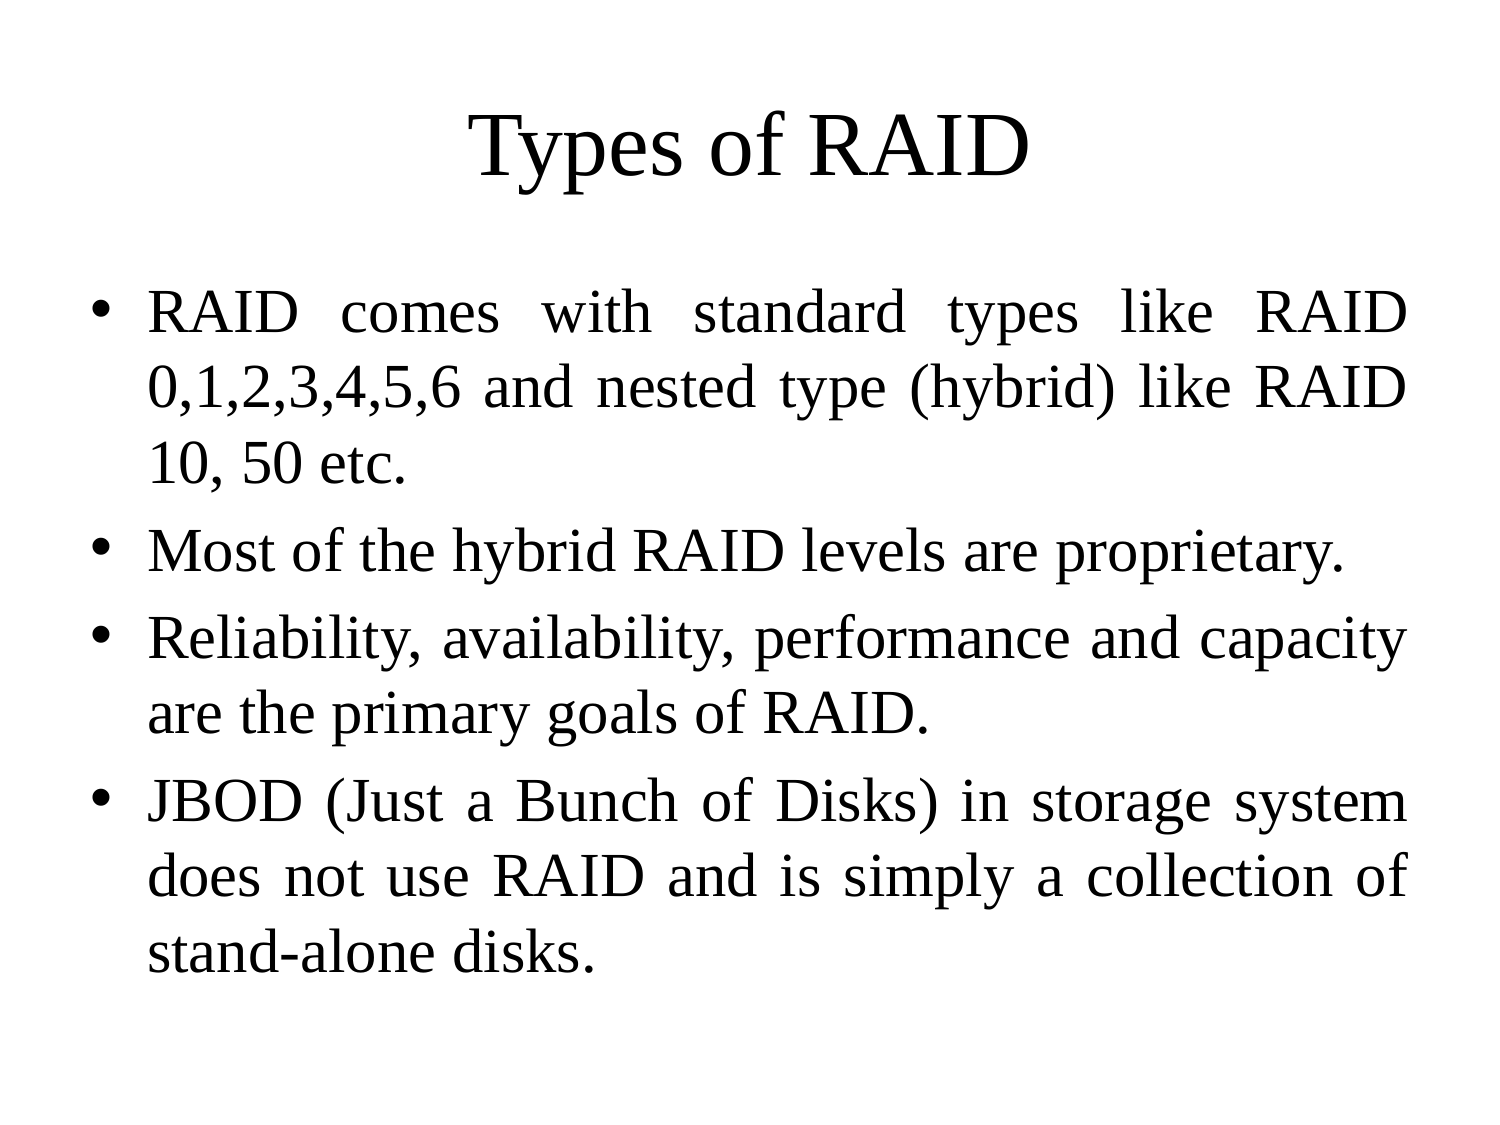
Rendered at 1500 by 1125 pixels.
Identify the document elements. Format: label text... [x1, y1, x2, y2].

list RAID comes with standard types like RAID 0,1,2,3,4,5,6 and nested type (hybrid) like RAID 10, 50 etc. Most of the hybrid RAID levels are proprietary. Reliability, availability, performance and capacity are the primary goals of RAID. JBOD (Just a Bunch of Disks) in storage system does not use RAID and is simply a collection of stand-alone disks. [75, 262, 1425, 1005]
title Types of RAID [75, 45, 1425, 233]
